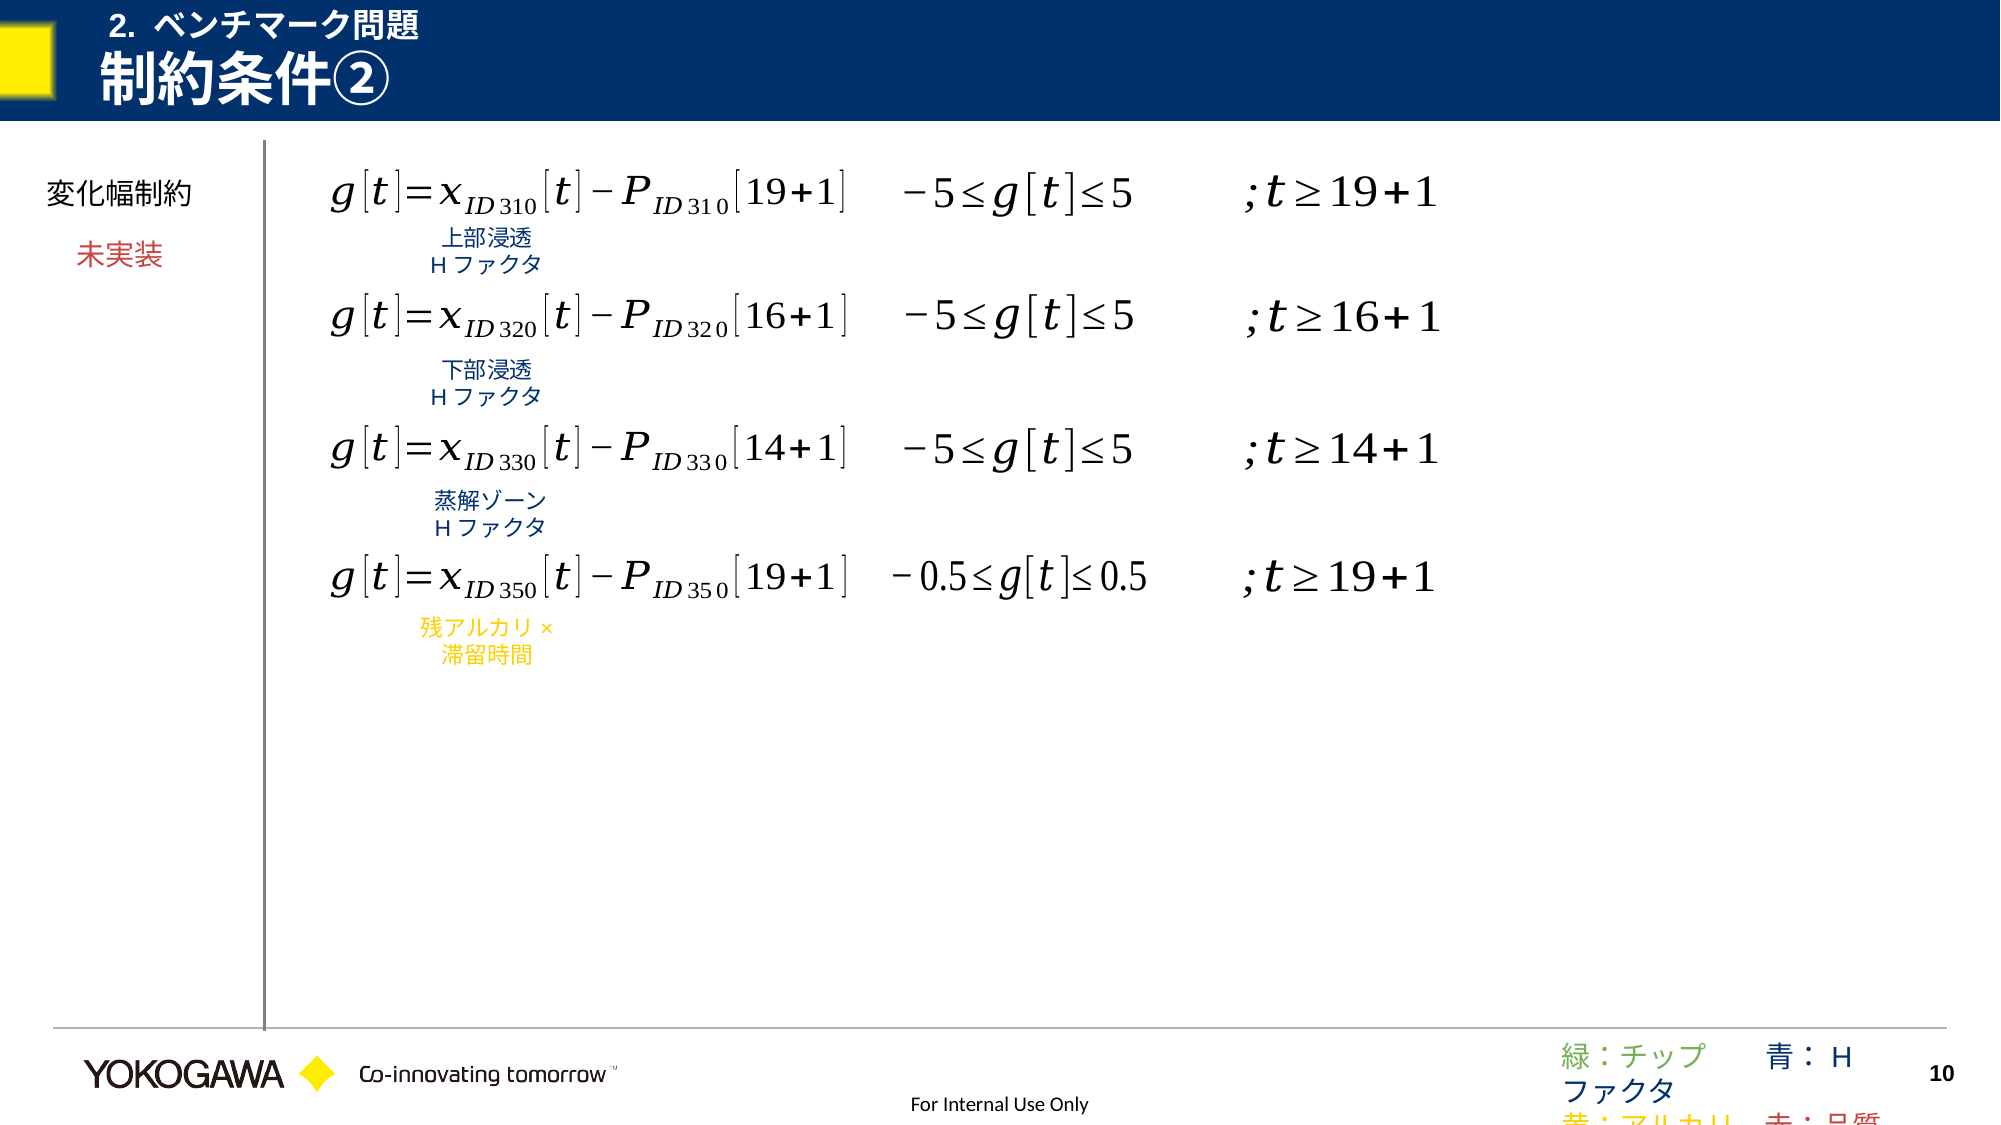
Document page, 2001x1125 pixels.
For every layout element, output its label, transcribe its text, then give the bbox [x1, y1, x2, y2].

text_box 蒸解ゾーン Hファクタ [419, 479, 563, 549]
text_box 変化幅制約 [32, 168, 208, 218]
text_box 2. ベンチマーク問題 [93, 0, 559, 52]
picture [83, 1055, 617, 1093]
picture [0, 6, 69, 115]
text_box 下部浸透 Hファクタ [415, 348, 559, 418]
text_box 上部浸透 Hファクタ [415, 216, 559, 286]
slide_number 10 [1904, 1042, 1970, 1103]
text_box 緑：チップ 青：Hファクタ 黄：アルカリ 赤：品質 [1546, 1030, 1898, 1125]
text_box 残アルカリ× 滞留時間 [406, 605, 569, 676]
text_box 未実装 [61, 228, 179, 279]
title 制約条件② [84, 39, 1955, 125]
